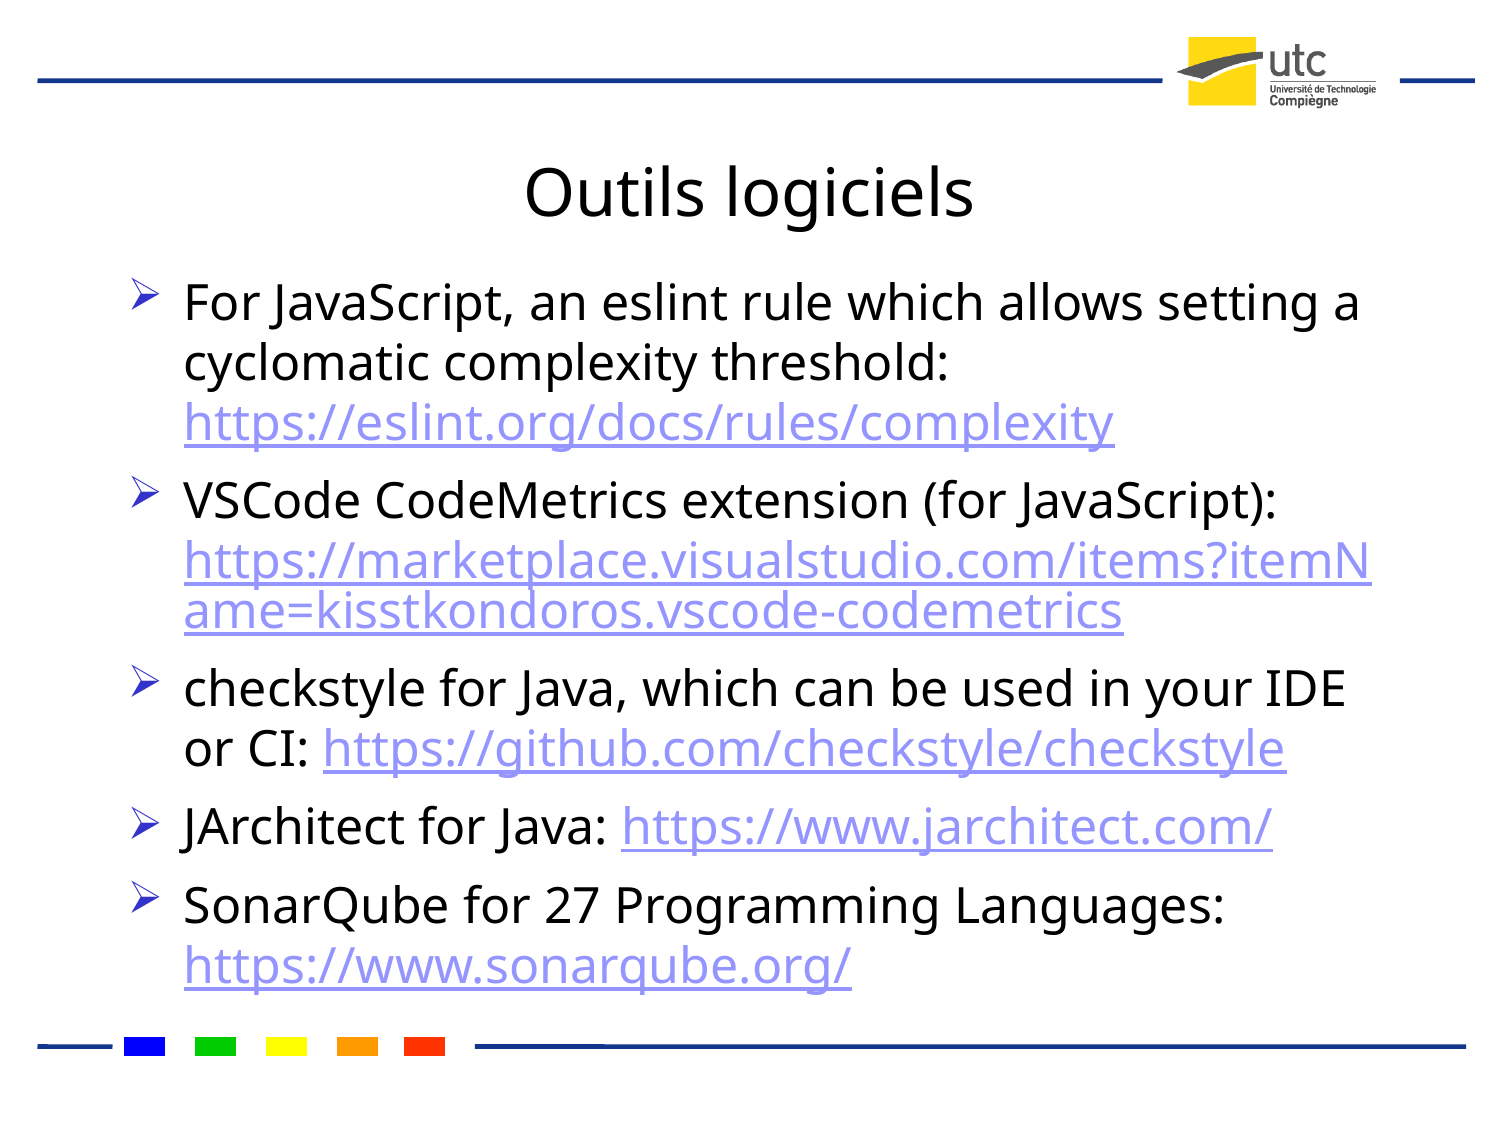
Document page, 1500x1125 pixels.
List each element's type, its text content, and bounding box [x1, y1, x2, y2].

picture [1175, 37, 1376, 109]
title Outils logiciels [112, 125, 1388, 238]
list For JavaScript, an eslint rule which allows setting a cyclomatic complexity threshold: https://eslint.org/docs/rules/complexity VSCode CodeMetrics extension (for JavaScript): https://marketplace.visualstudio.com/items?itemName=kisstkondoros.vscode-codemetrics checkstyle for Java, which can be used in your IDE or CI: https://github.com/checkstyle/checkstyle JArchitect for Java: https://www.jarchitect.com/ SonarQube for 27 Programming Languages: https://www.sonarqube.org/ [112, 262, 1388, 1001]
